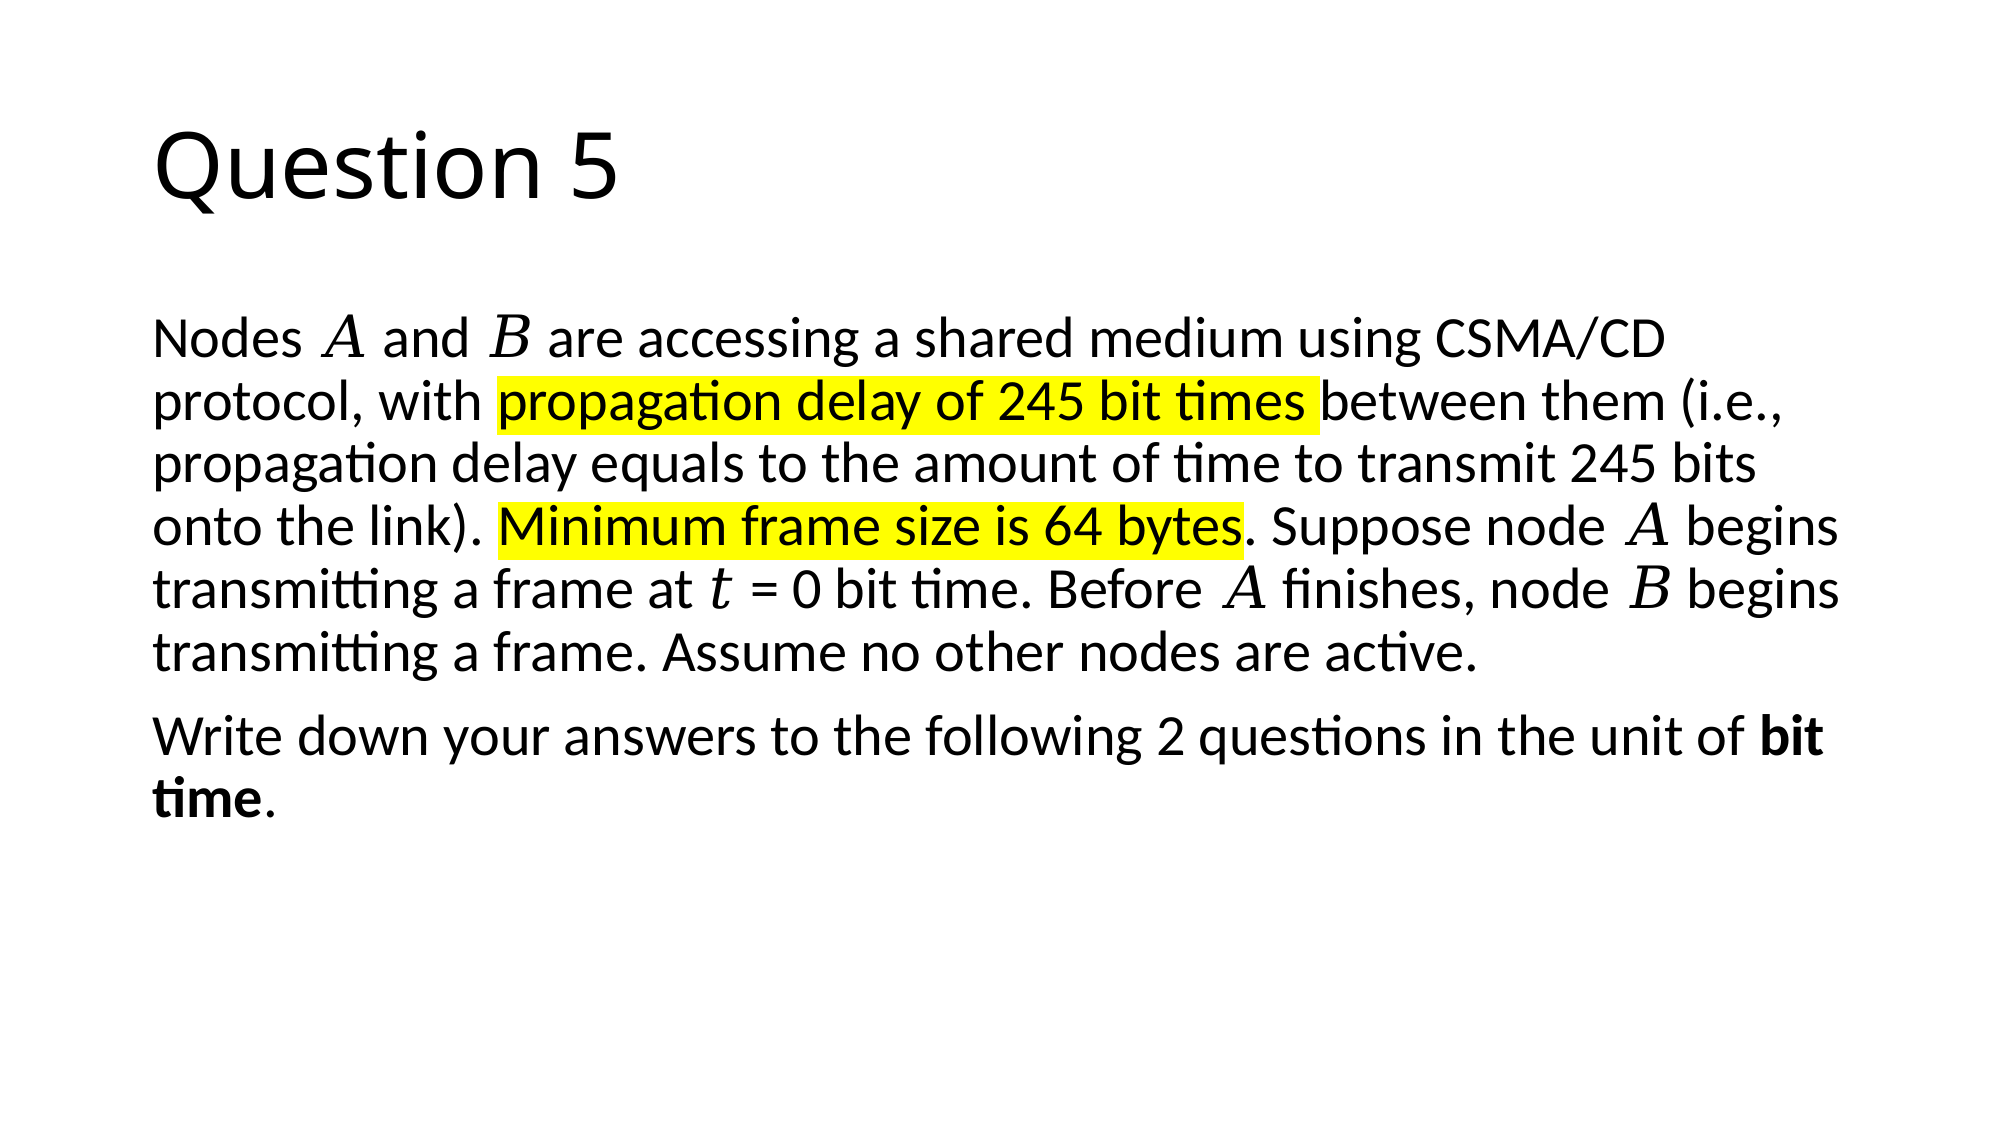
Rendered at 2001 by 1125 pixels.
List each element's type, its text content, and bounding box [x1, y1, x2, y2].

list Nodes 𝐴 and 𝐵 are accessing a shared medium using CSMA/CD protocol, with propagation delay of 245 bit times between them (i.e., propagation delay equals to the amount of time to transmit 245 bits onto the link). Minimum frame size is 64 bytes. Suppose node 𝐴 begins transmitting a frame at 𝑡 = 0 bit time. Before 𝐴 finishes, node 𝐵 begins transmitting a frame. Assume no other nodes are active. Write down your answers to the following 2 questions in the unit of bit time. [137, 299, 1863, 1014]
title Question 5 [137, 59, 1863, 278]
